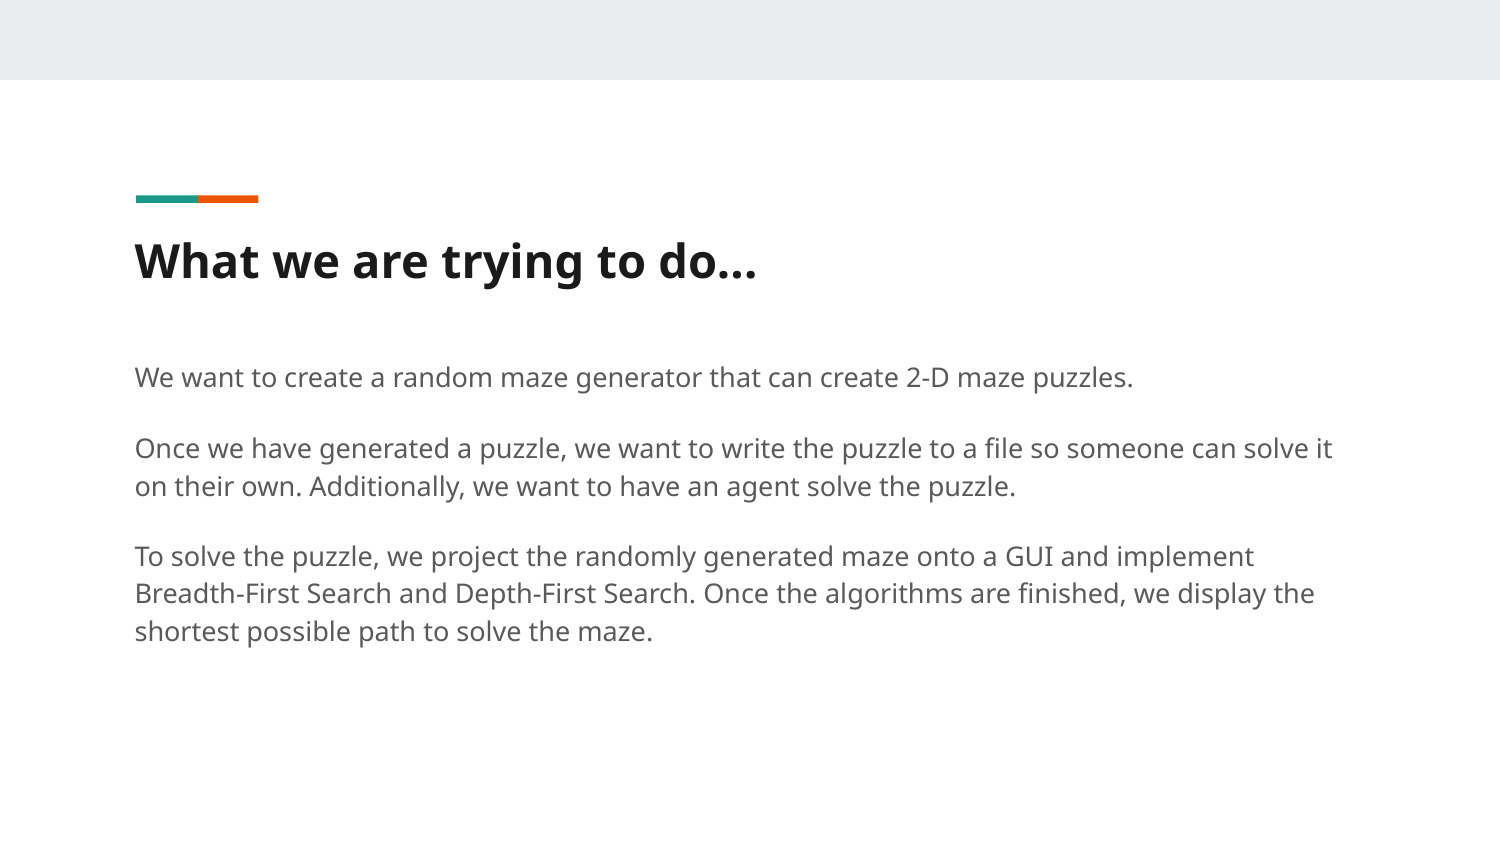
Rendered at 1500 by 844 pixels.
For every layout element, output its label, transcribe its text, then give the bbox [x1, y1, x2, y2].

title What we are trying to do... [119, 215, 1382, 305]
list We want to create a random maze generator that can create 2-D maze puzzles. Once we have generated a puzzle, we want to write the puzzle to a file so someone can solve it on their own. Additionally, we want to have an agent solve the puzzle. To solve the puzzle, we project the randomly generated maze onto a GUI and implement Breadth-First Search and Depth-First Search. Once the algorithms are finished, we display the shortest possible path to solve the maze. [119, 340, 1382, 713]
